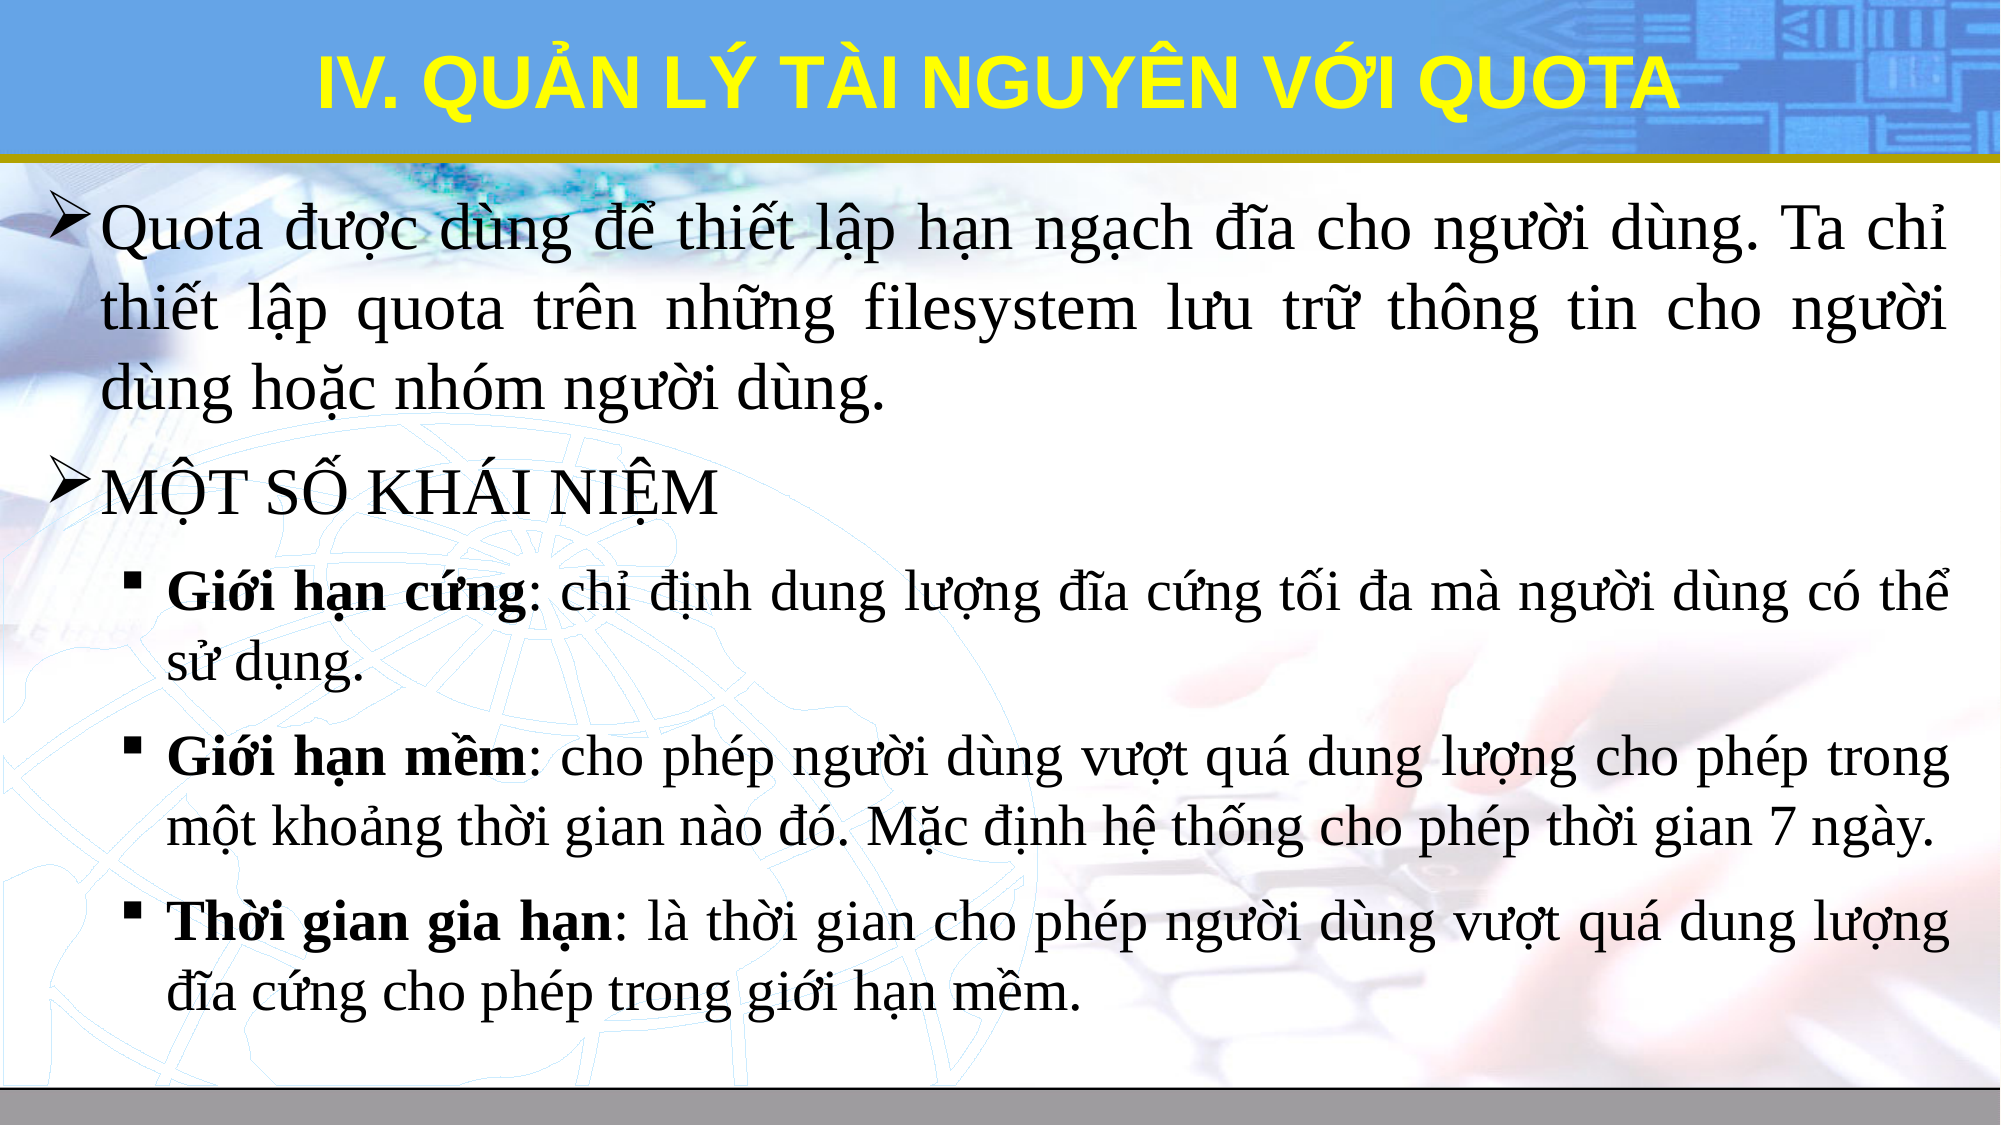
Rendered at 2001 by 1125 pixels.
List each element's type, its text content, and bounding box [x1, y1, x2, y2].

picture [0, 0, 2001, 1125]
title IV. QUẢN LÝ TÀI NGUYÊN VỚI QUOTA [0, 9, 2000, 148]
list Quota được dùng để thiết lập hạn ngạch đĩa cho người dùng. Ta chỉ thiết lập quota trên những filesystem lưu trữ thông tin cho người dùng hoặc nhóm người dùng. MỘT SỐ KHÁI NIỆM Giới hạn cứng: chỉ định dung lượng đĩa cứng tối đa mà người dùng có thể sử dụng. Giới hạn mềm: cho phép người dùng vượt quá dung lượng cho phép trong một khoảng thời gian nào đó. Mặc định hệ thống cho phép thời gian 7 ngày. Thời gian gia hạn: là thời gian cho phép người dùng vượt quá dung lượng đĩa cứng cho phép trong giới hạn mềm. [29, 174, 1967, 1075]
